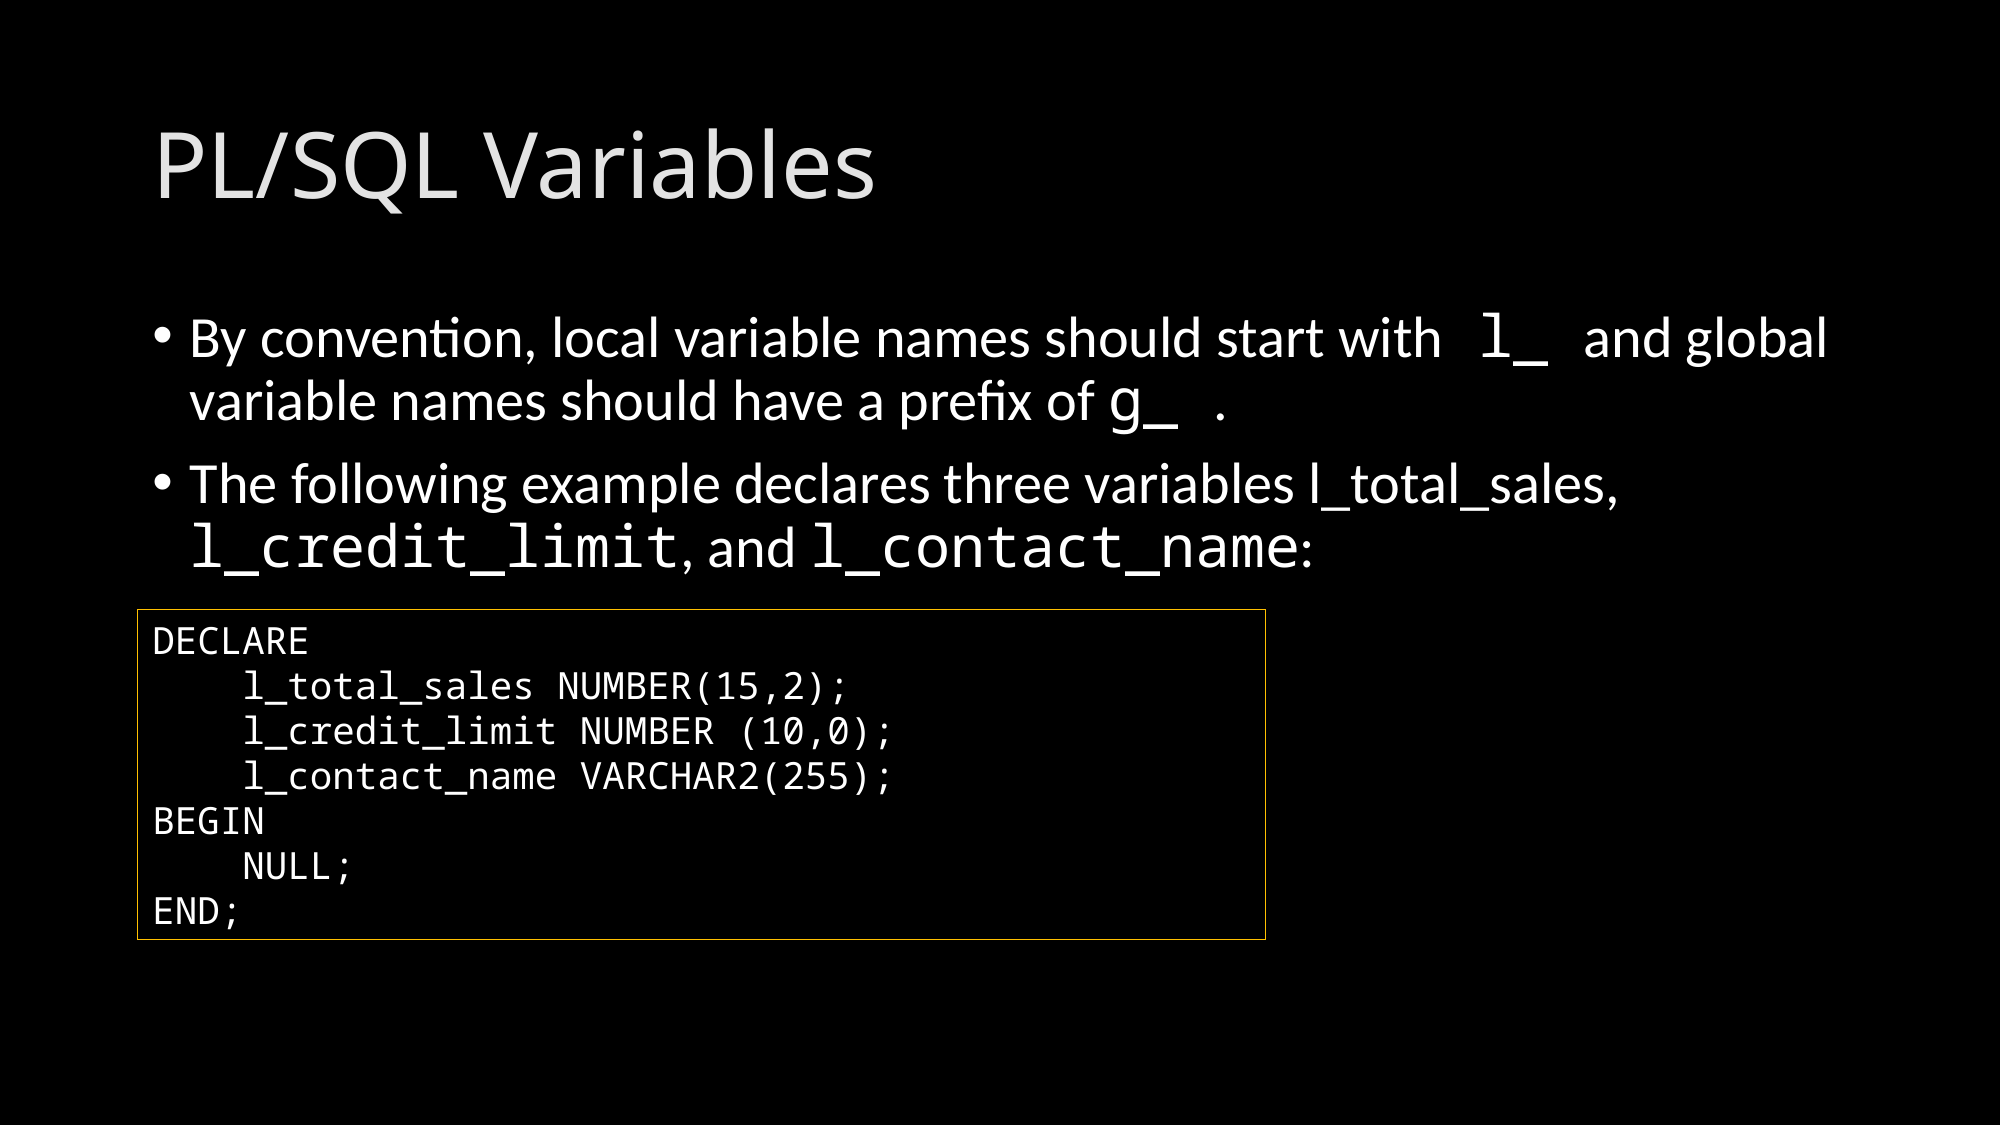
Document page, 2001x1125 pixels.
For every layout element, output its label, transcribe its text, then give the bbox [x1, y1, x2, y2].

title PL/SQL Variables [137, 59, 1863, 278]
text_box DECLARE l_total_sales NUMBER(15,2); l_credit_limit NUMBER (10,0); l_contact_name VARCHAR2(255); BEGIN NULL; END; [137, 609, 1266, 940]
list By convention, local variable names should start with l_ and global variable names should have a prefix of g_ . The following example declares three variables l_total_sales, l_credit_limit, and l_contact_name: [137, 299, 1863, 1014]
